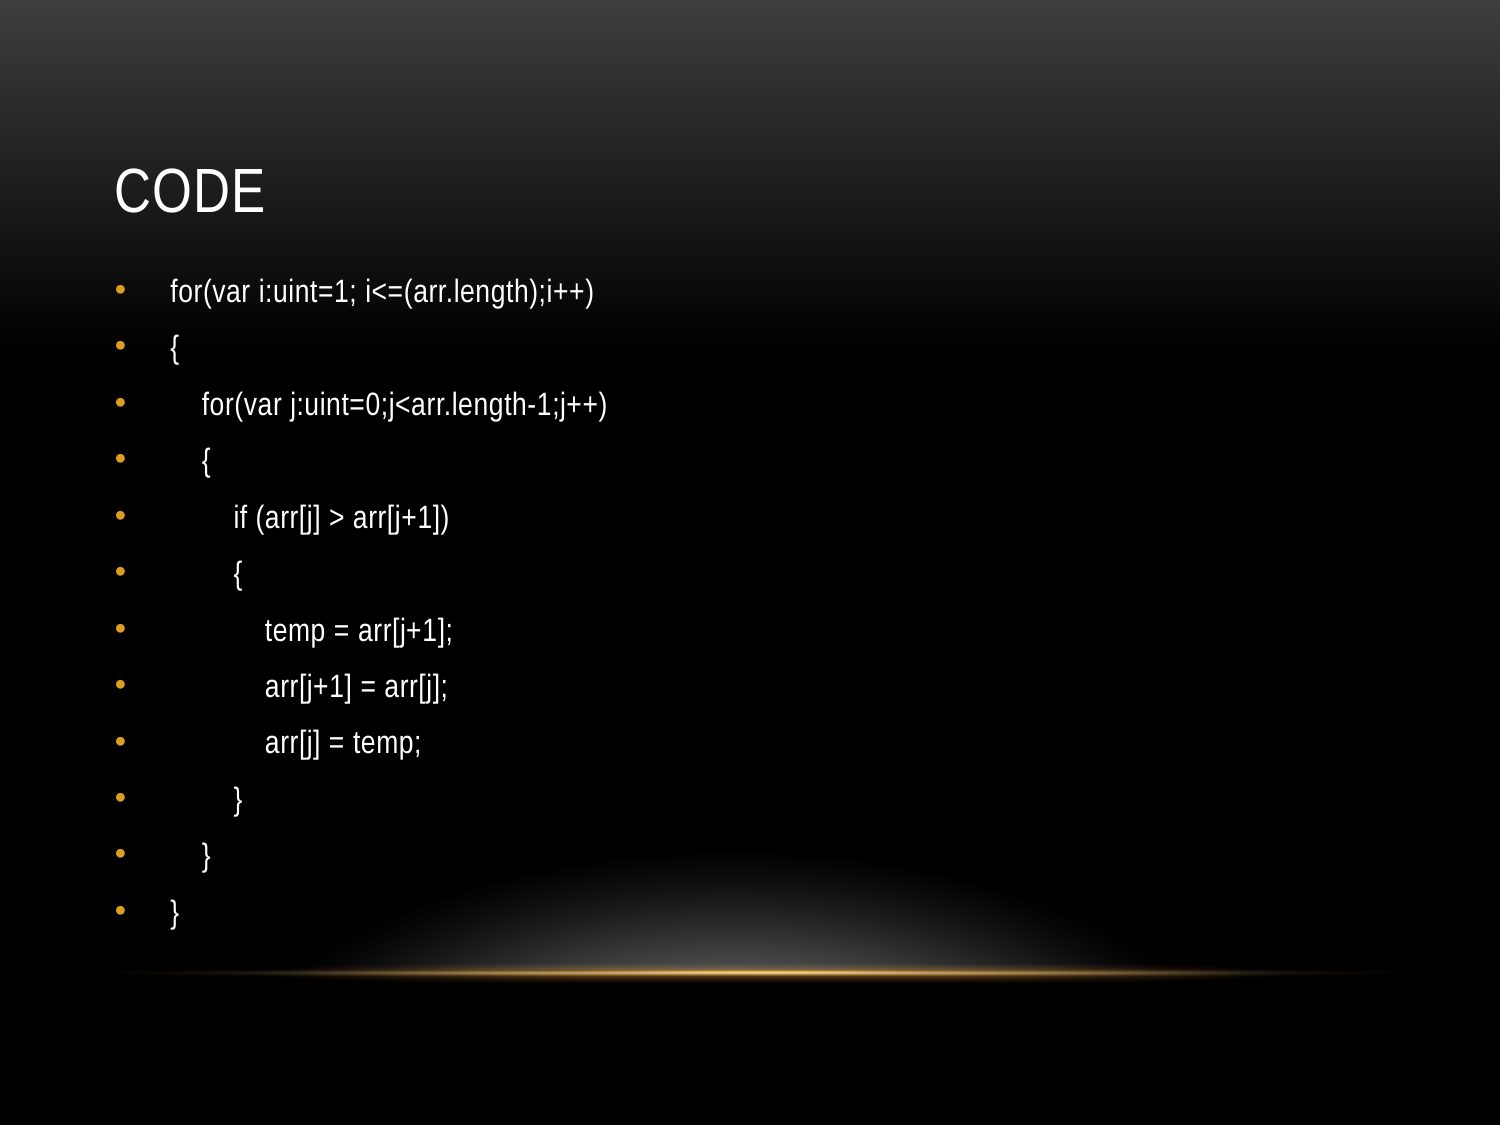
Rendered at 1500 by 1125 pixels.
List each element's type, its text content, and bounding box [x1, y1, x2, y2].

title Code [99, 45, 1400, 233]
list for(var i:uint=1; i<=(arr.length);i++) { for(var j:uint=0;j<arr.length-1;j++) { if (arr[j] > arr[j+1]) { temp = arr[j+1]; arr[j+1] = arr[j]; arr[j] = temp; } } } [99, 262, 1400, 938]
picture [0, 0, 1500, 1125]
